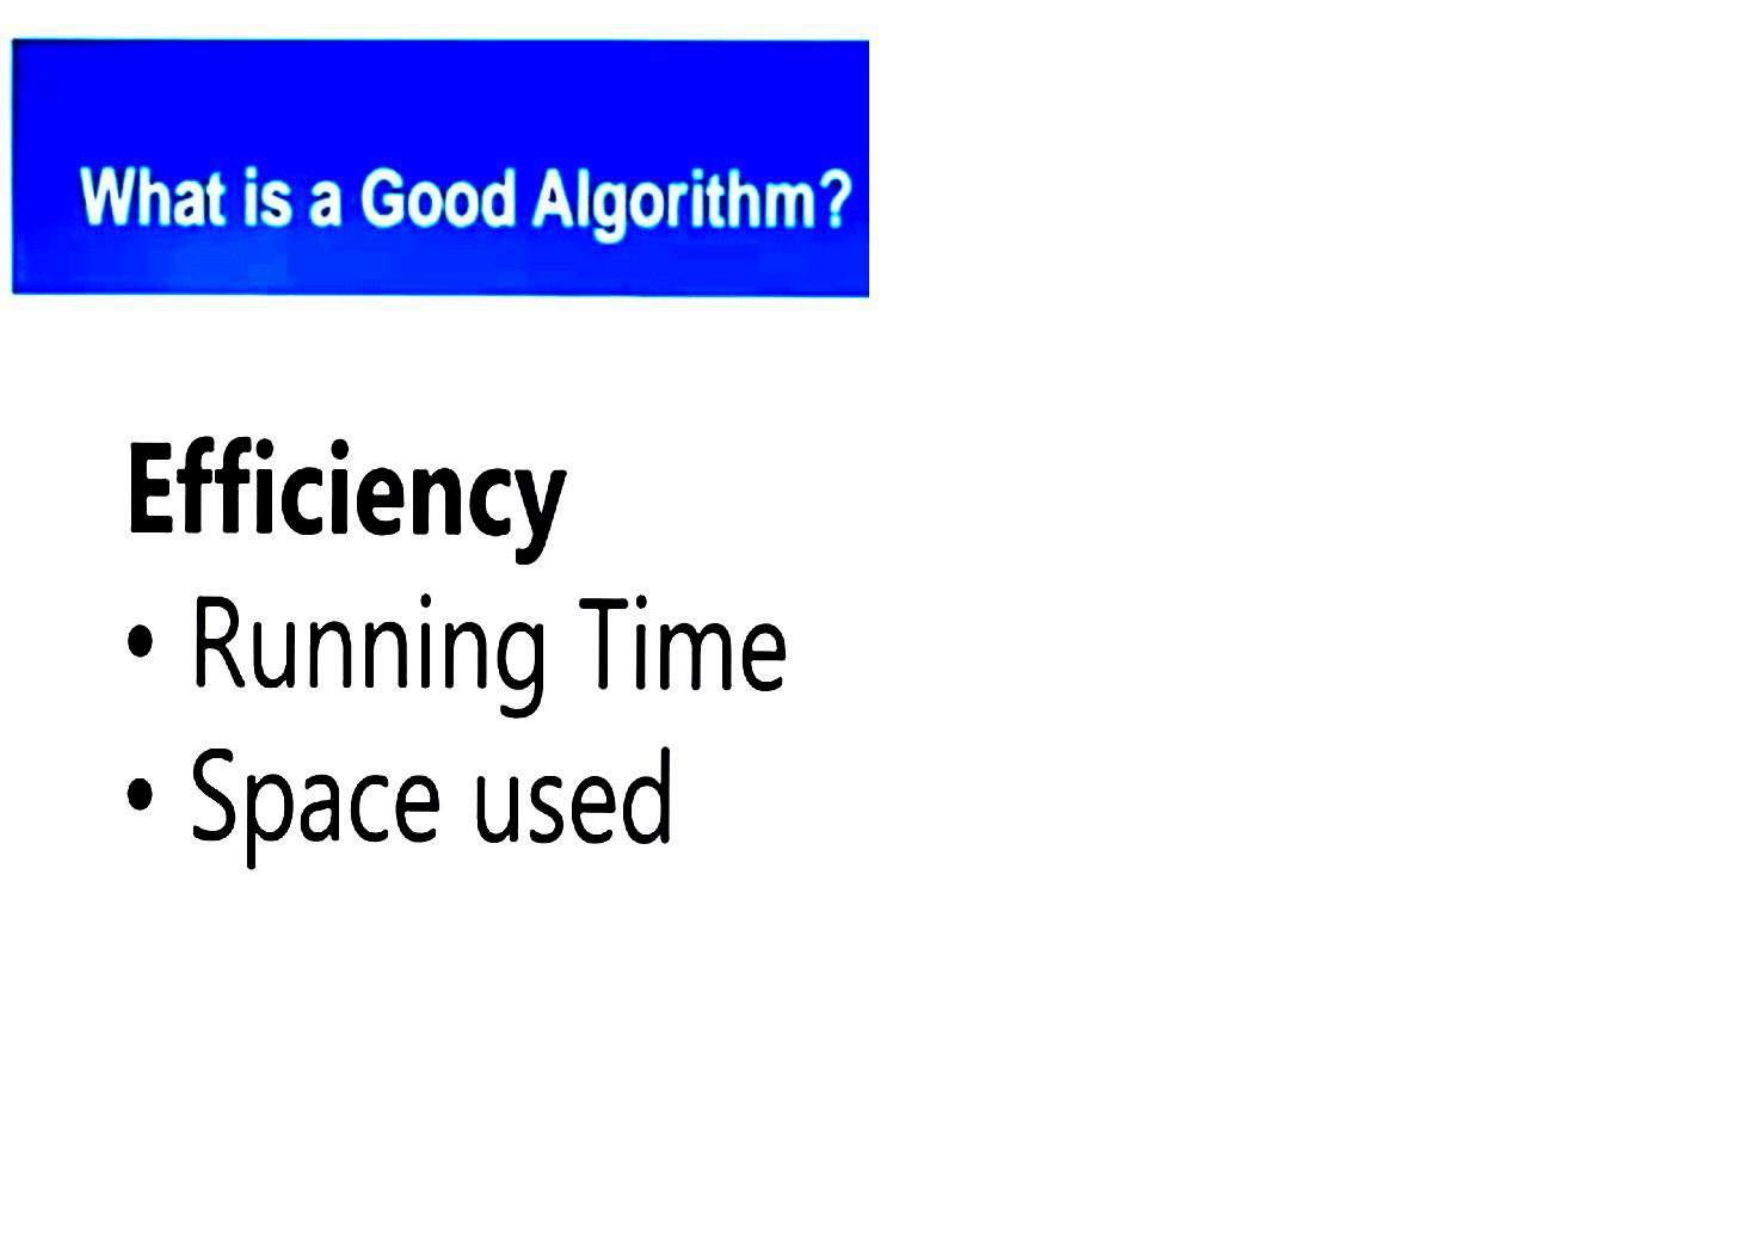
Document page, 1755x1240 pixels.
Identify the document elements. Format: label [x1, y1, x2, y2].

picture [0, 24, 880, 875]
